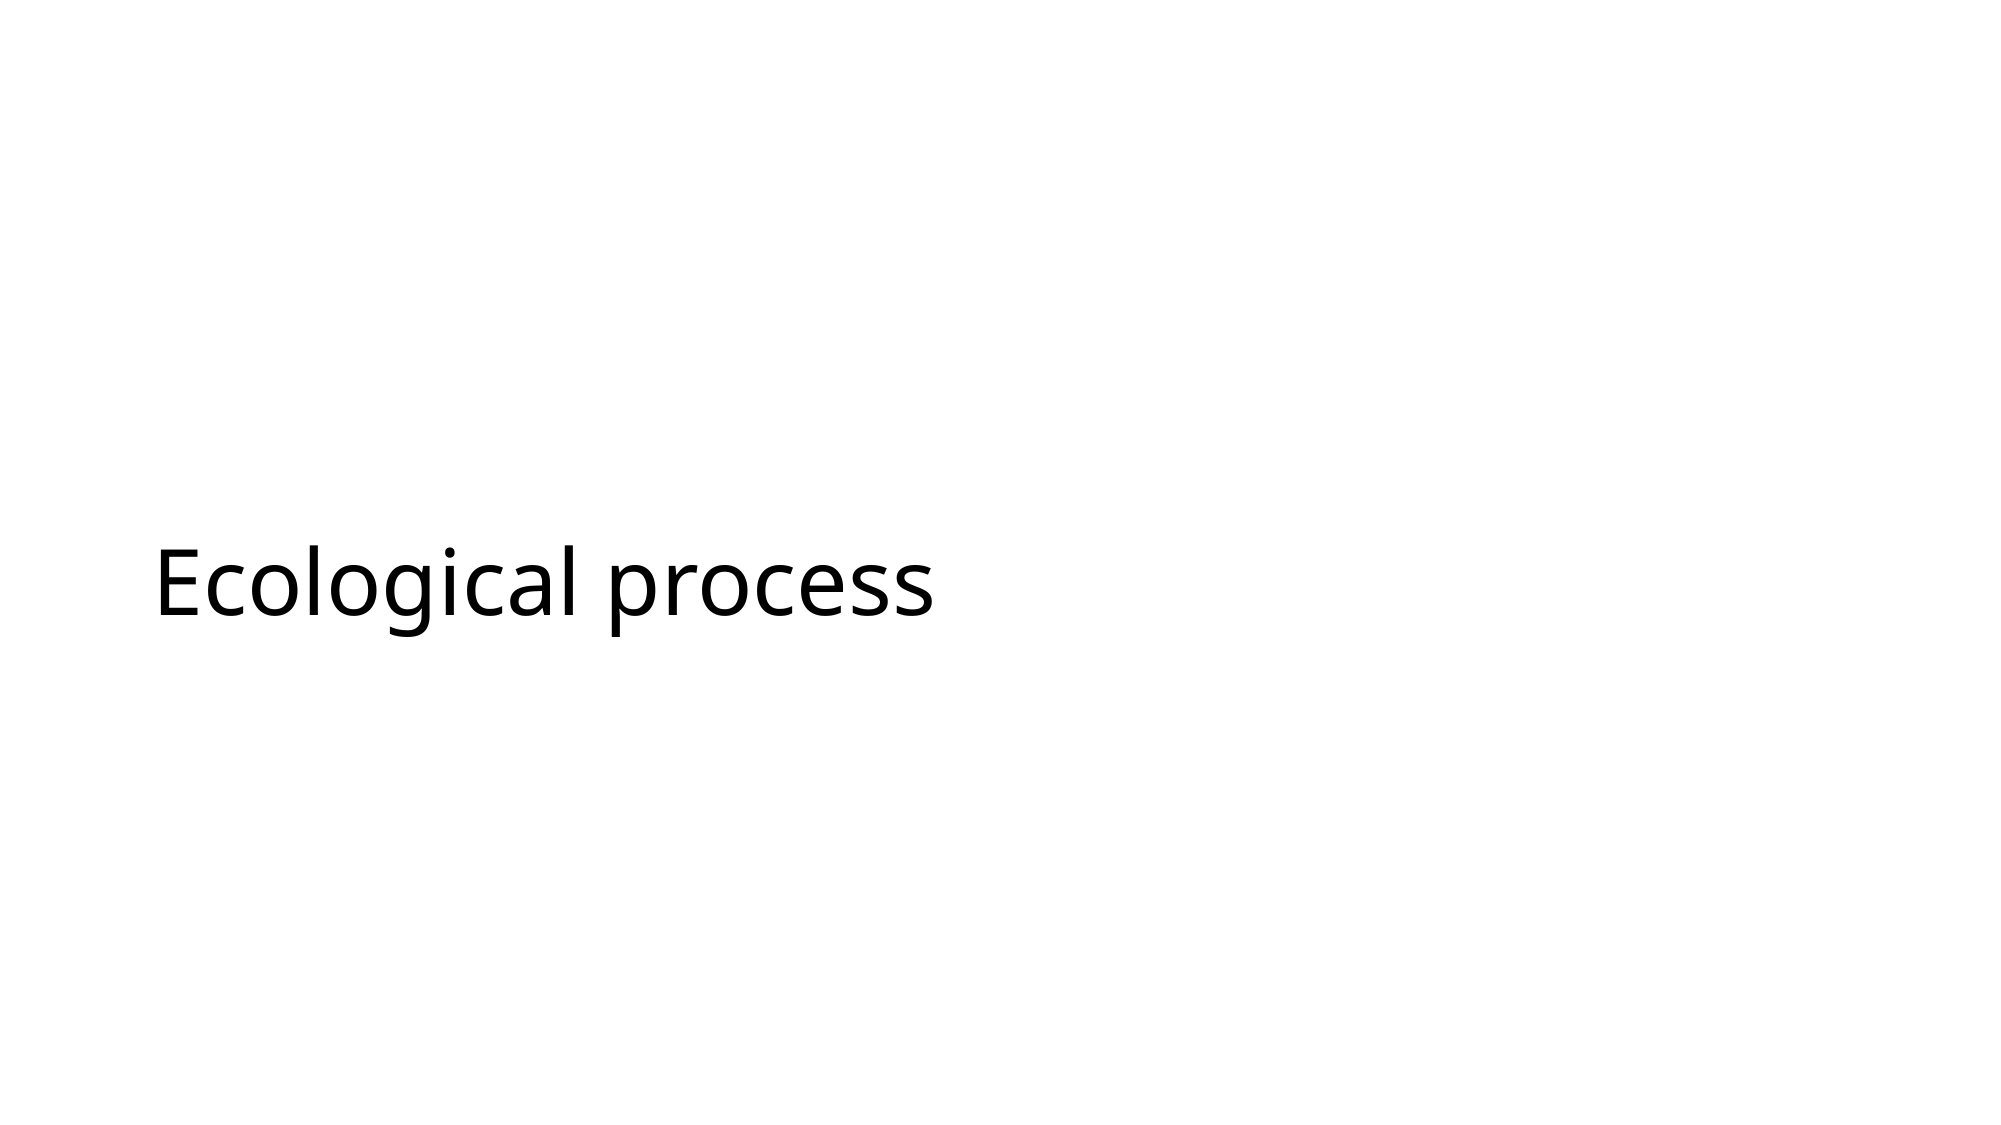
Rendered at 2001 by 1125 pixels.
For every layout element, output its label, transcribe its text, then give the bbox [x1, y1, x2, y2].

title Ecological process [137, 477, 1863, 695]
